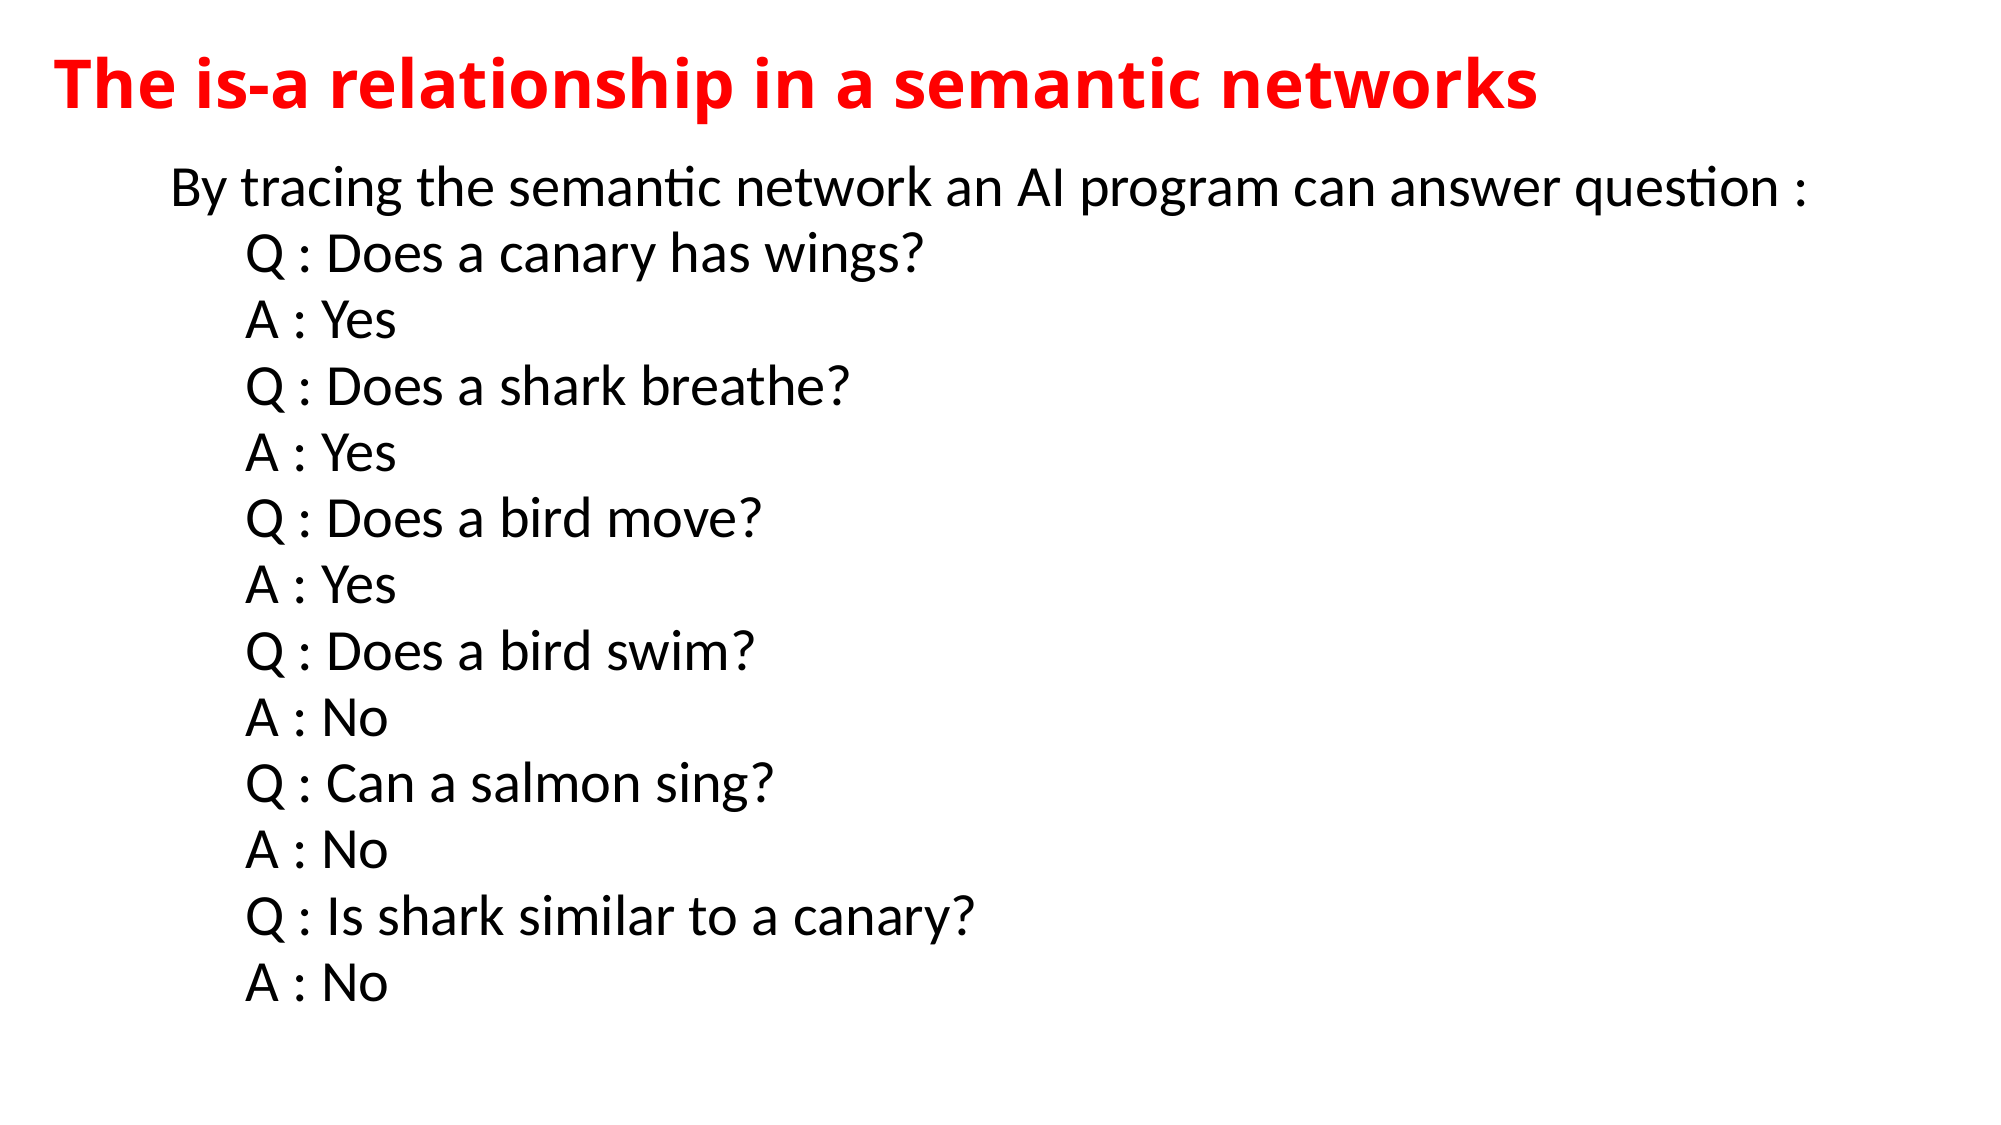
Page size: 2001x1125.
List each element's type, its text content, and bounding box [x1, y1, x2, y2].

title The is-a relationship in a semantic networks [38, 20, 1764, 155]
list By tracing the semantic network an AI program can answer question : Q : Does a canary has wings? A : Yes Q : Does a shark breathe? A : Yes Q : Does a bird move? A : Yes Q : Does a bird swim? A : No Q : Can a salmon sing? A : No Q : Is shark similar to a canary? A : No [155, 154, 1881, 1073]
